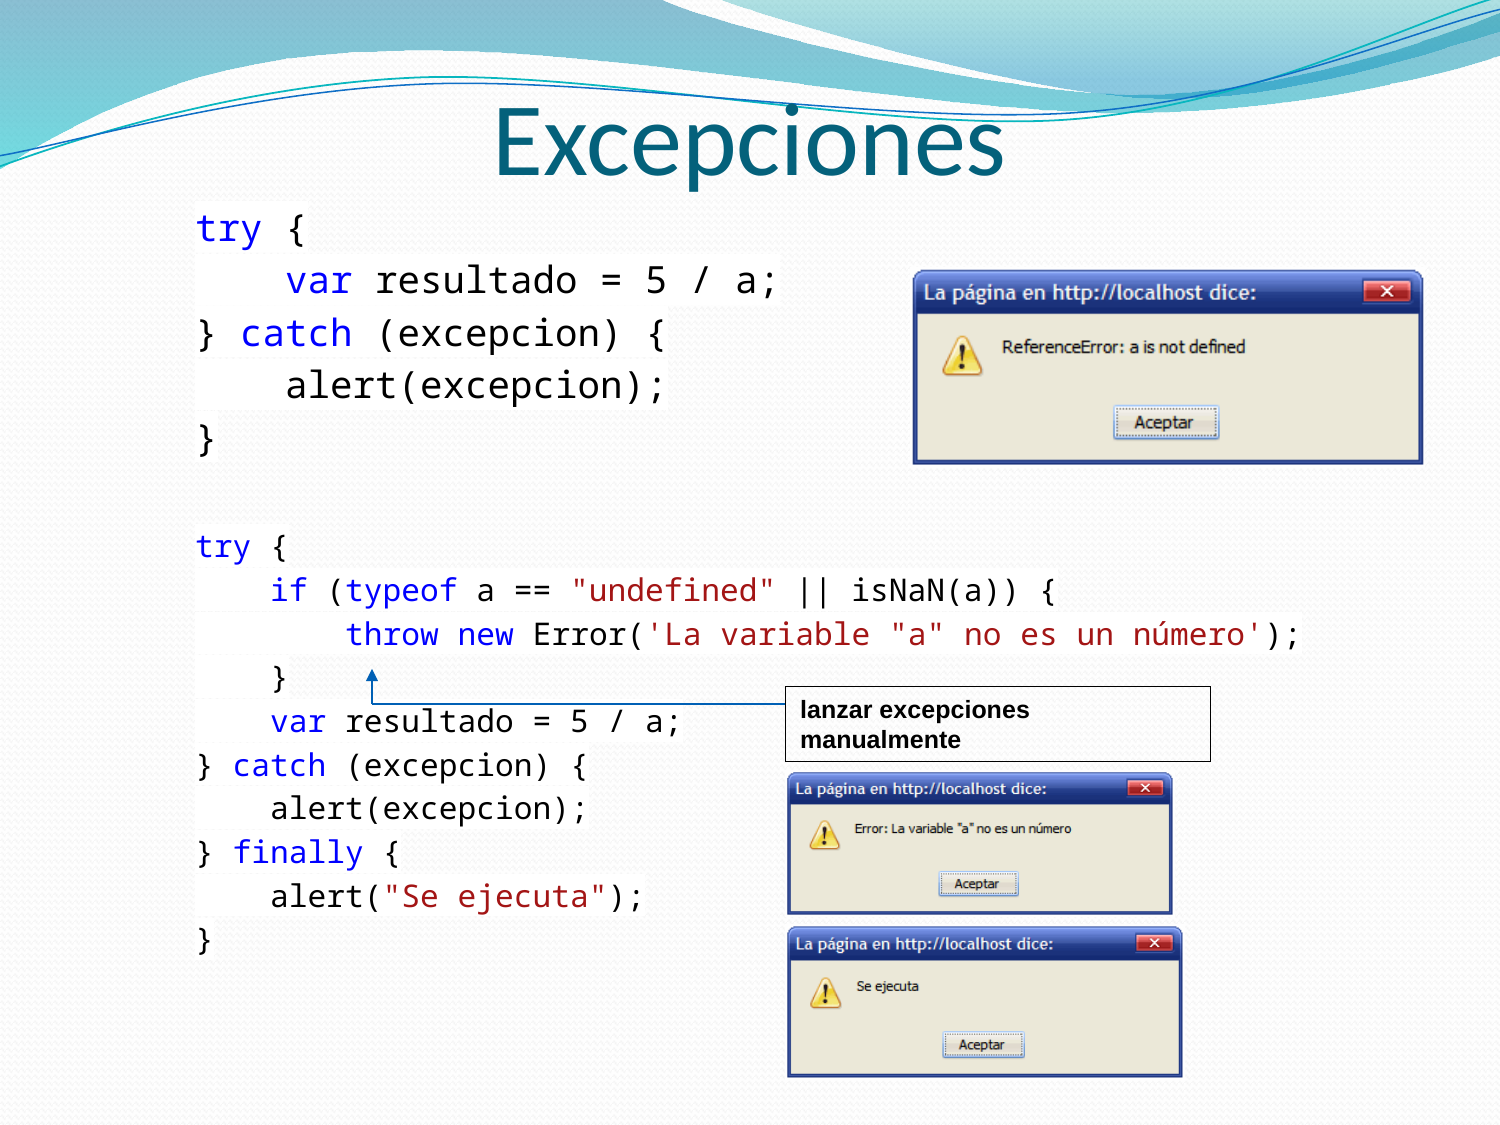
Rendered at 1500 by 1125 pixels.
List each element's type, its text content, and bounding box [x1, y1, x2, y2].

picture [784, 924, 1186, 1081]
list try { var resultado = 5 / a; } catch (excepcion) { alert(excepcion); } try { if (typeof a == "undefined" || isNaN(a)) { throw new Error('La variable "a" no es un número'); } var resultado = 5 / a; } catch (excepcion) { alert(excepcion); } finally { alert("Se ejecuta"); } [74, 196, 1426, 1038]
text_box lanzar excepciones manualmente [785, 686, 1211, 762]
title Excepciones [74, 115, 1426, 196]
picture [910, 266, 1426, 468]
picture [784, 769, 1175, 918]
